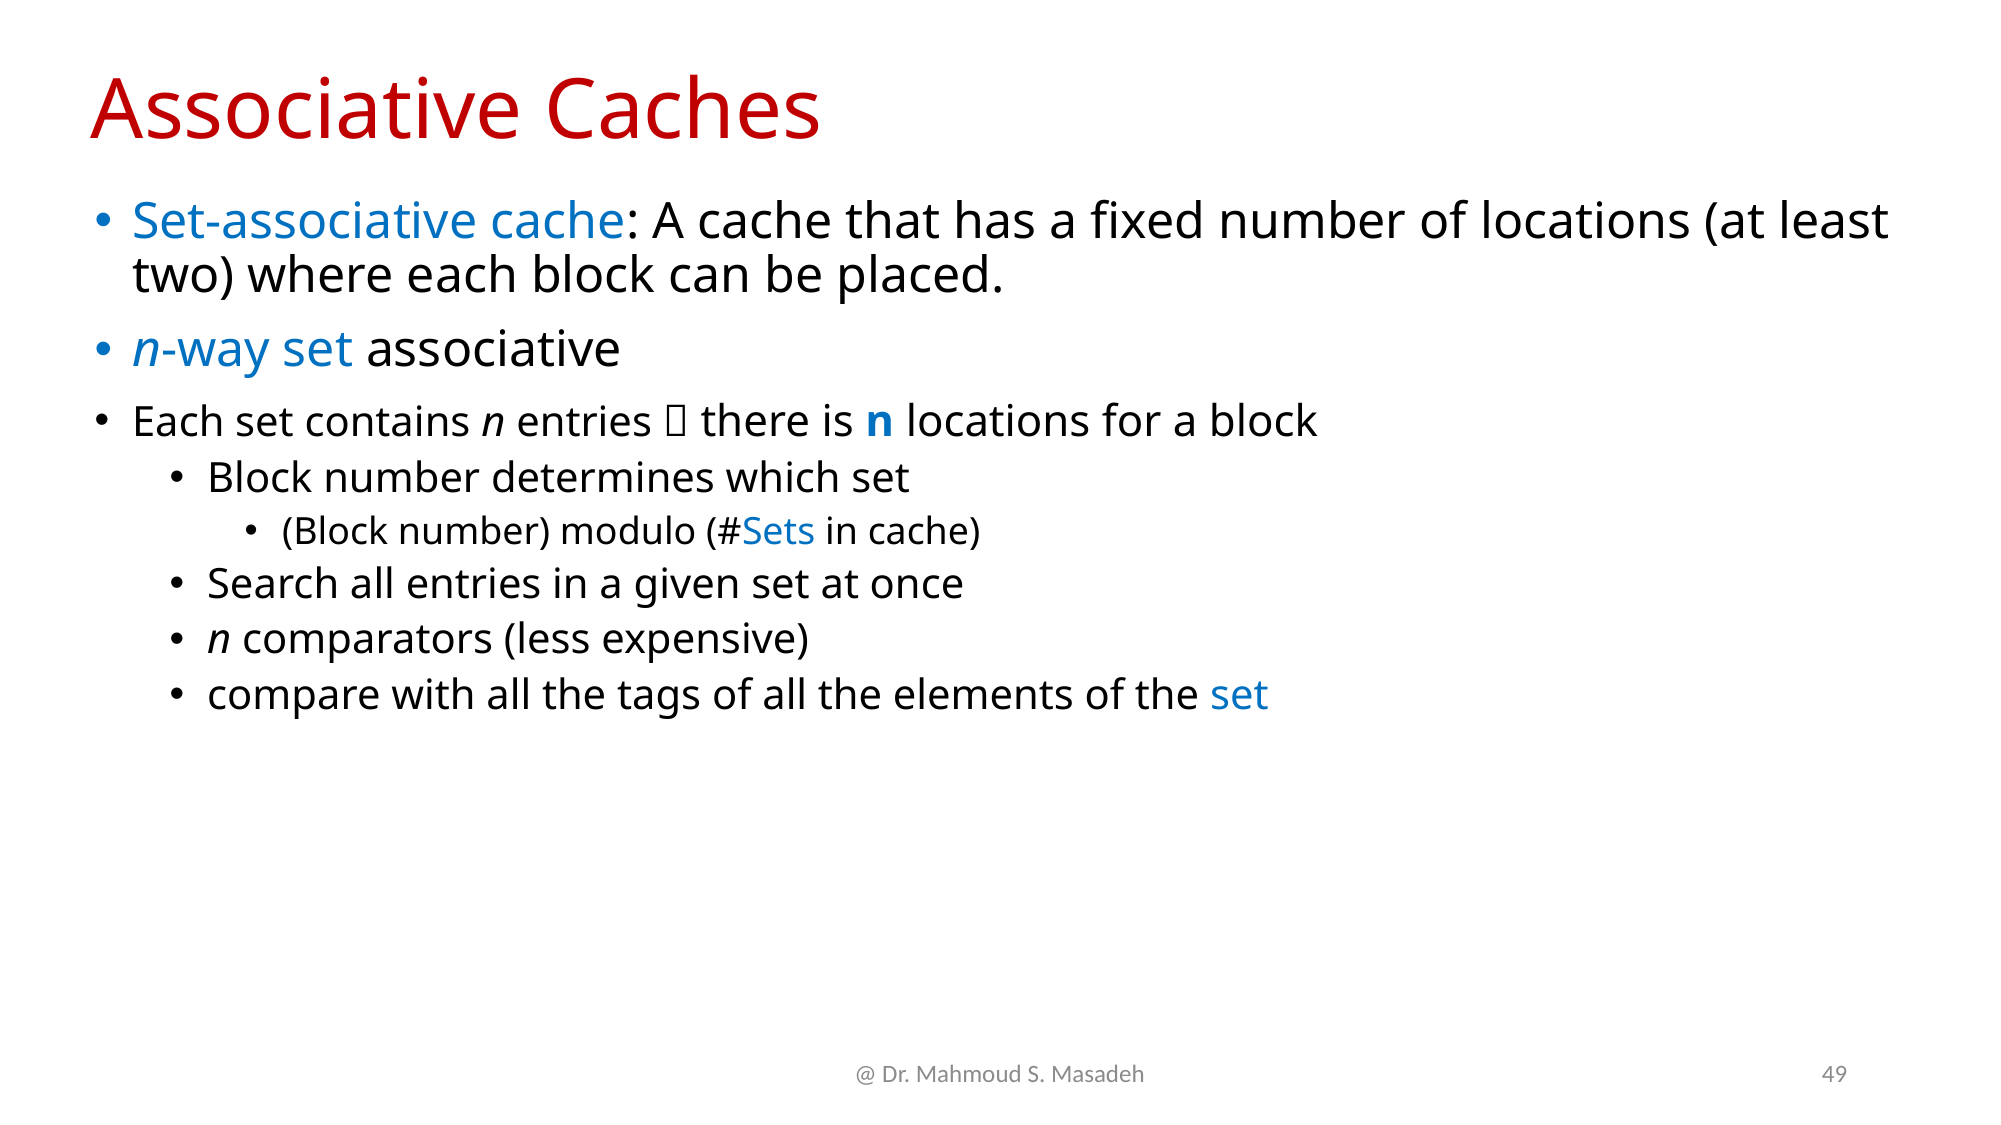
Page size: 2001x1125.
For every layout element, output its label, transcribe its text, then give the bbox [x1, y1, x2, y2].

slide_number 49 [1412, 1042, 1863, 1103]
footer @ Dr. Mahmoud S. Masadeh [662, 1042, 1338, 1103]
title Associative Caches [75, 64, 1925, 158]
list Set-associative cache: A cache that has a fixed number of locations (at least two) where each block can be placed. n-way set associative Each set contains n entries  there is n locations for a block Block number determines which set (Block number) modulo (#Sets in cache) Search all entries in a given set at once n comparators (less expensive) compare with all the tags of all the elements of the set [79, 187, 1947, 1043]
